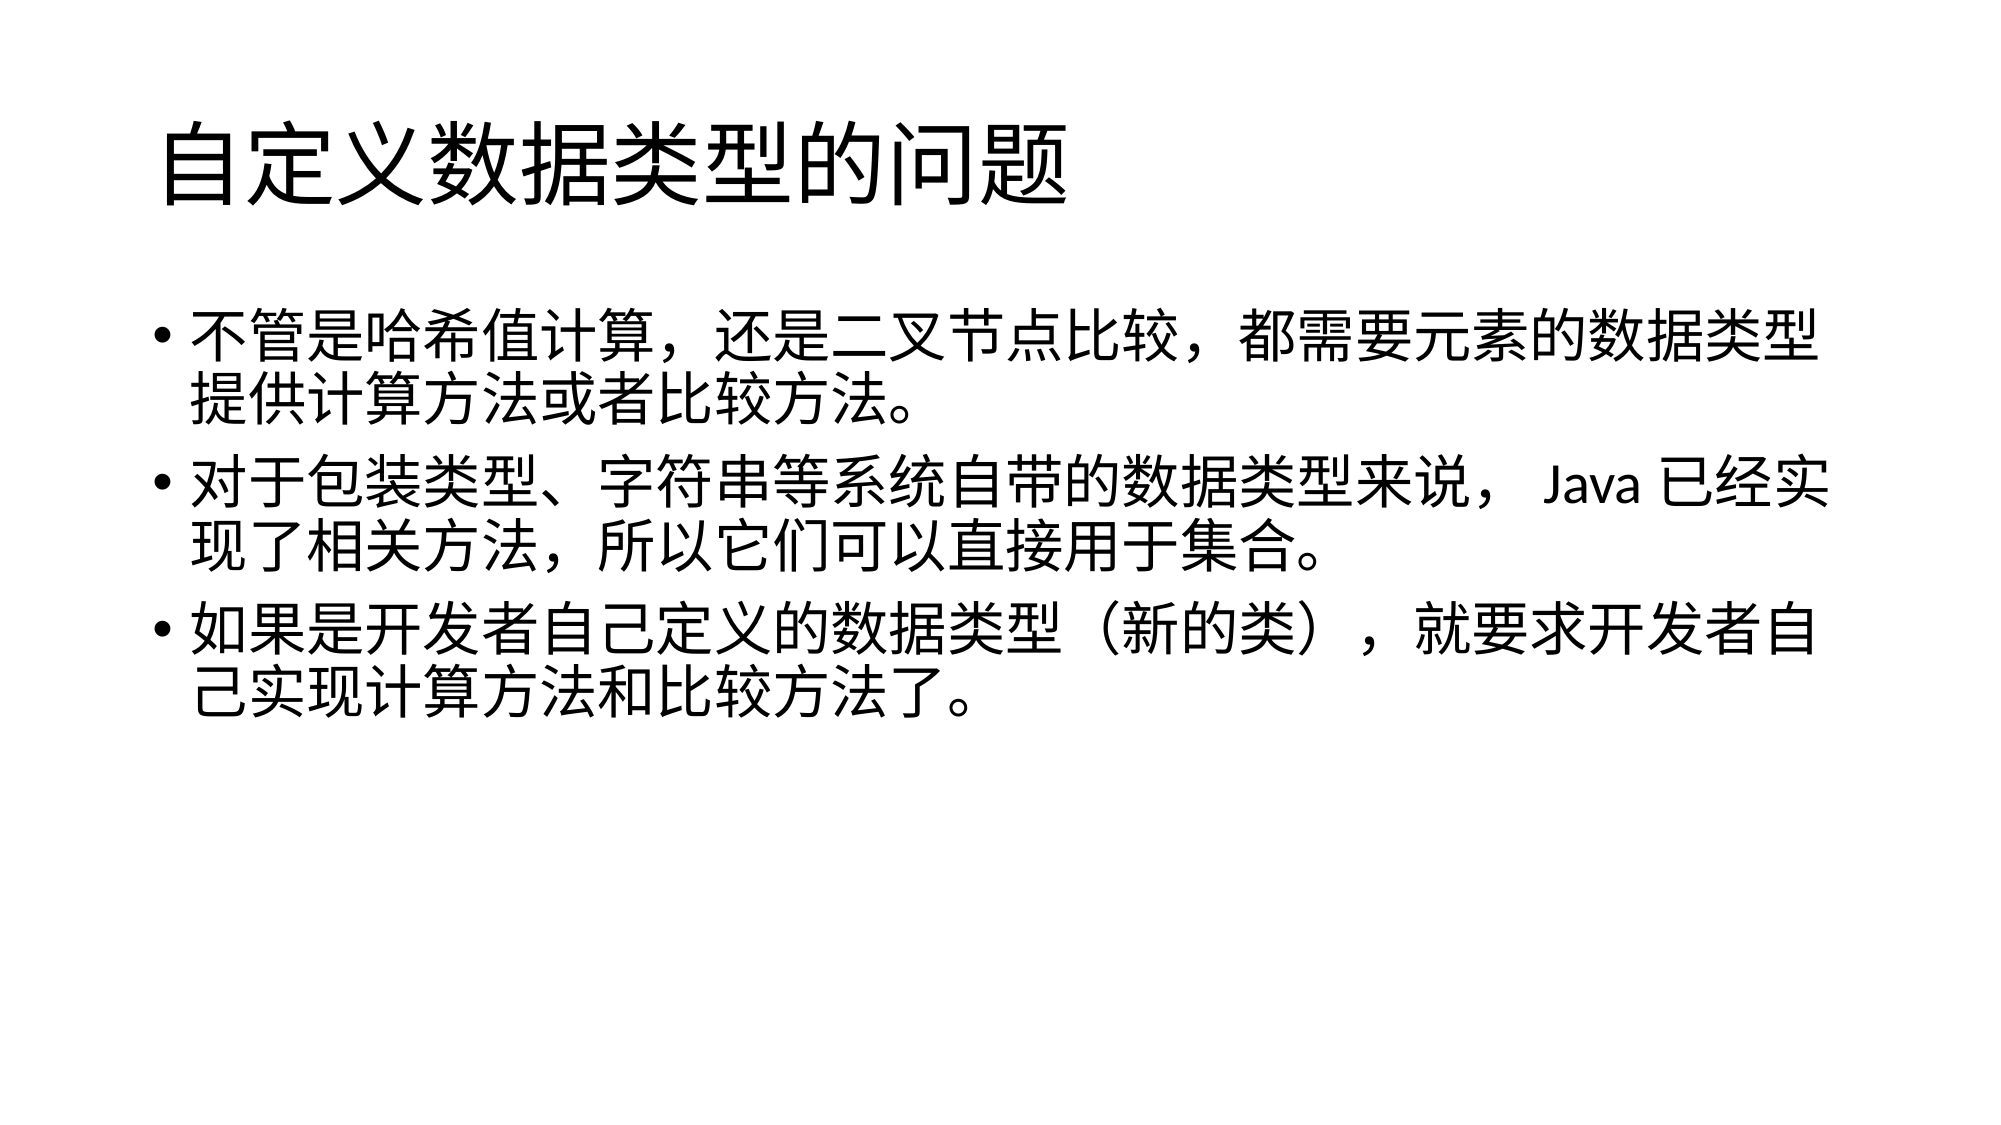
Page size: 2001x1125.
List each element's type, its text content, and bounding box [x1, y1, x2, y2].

title 自定义数据类型的问题 [137, 59, 1863, 278]
list 不管是哈希值计算，还是二叉节点比较，都需要元素的数据类型提供计算方法或者比较方法。 对于包装类型、字符串等系统自带的数据类型来说，Java已经实现了相关方法，所以它们可以直接用于集合。 如果是开发者自己定义的数据类型（新的类），就要求开发者自己实现计算方法和比较方法了。 [137, 299, 1863, 1014]
